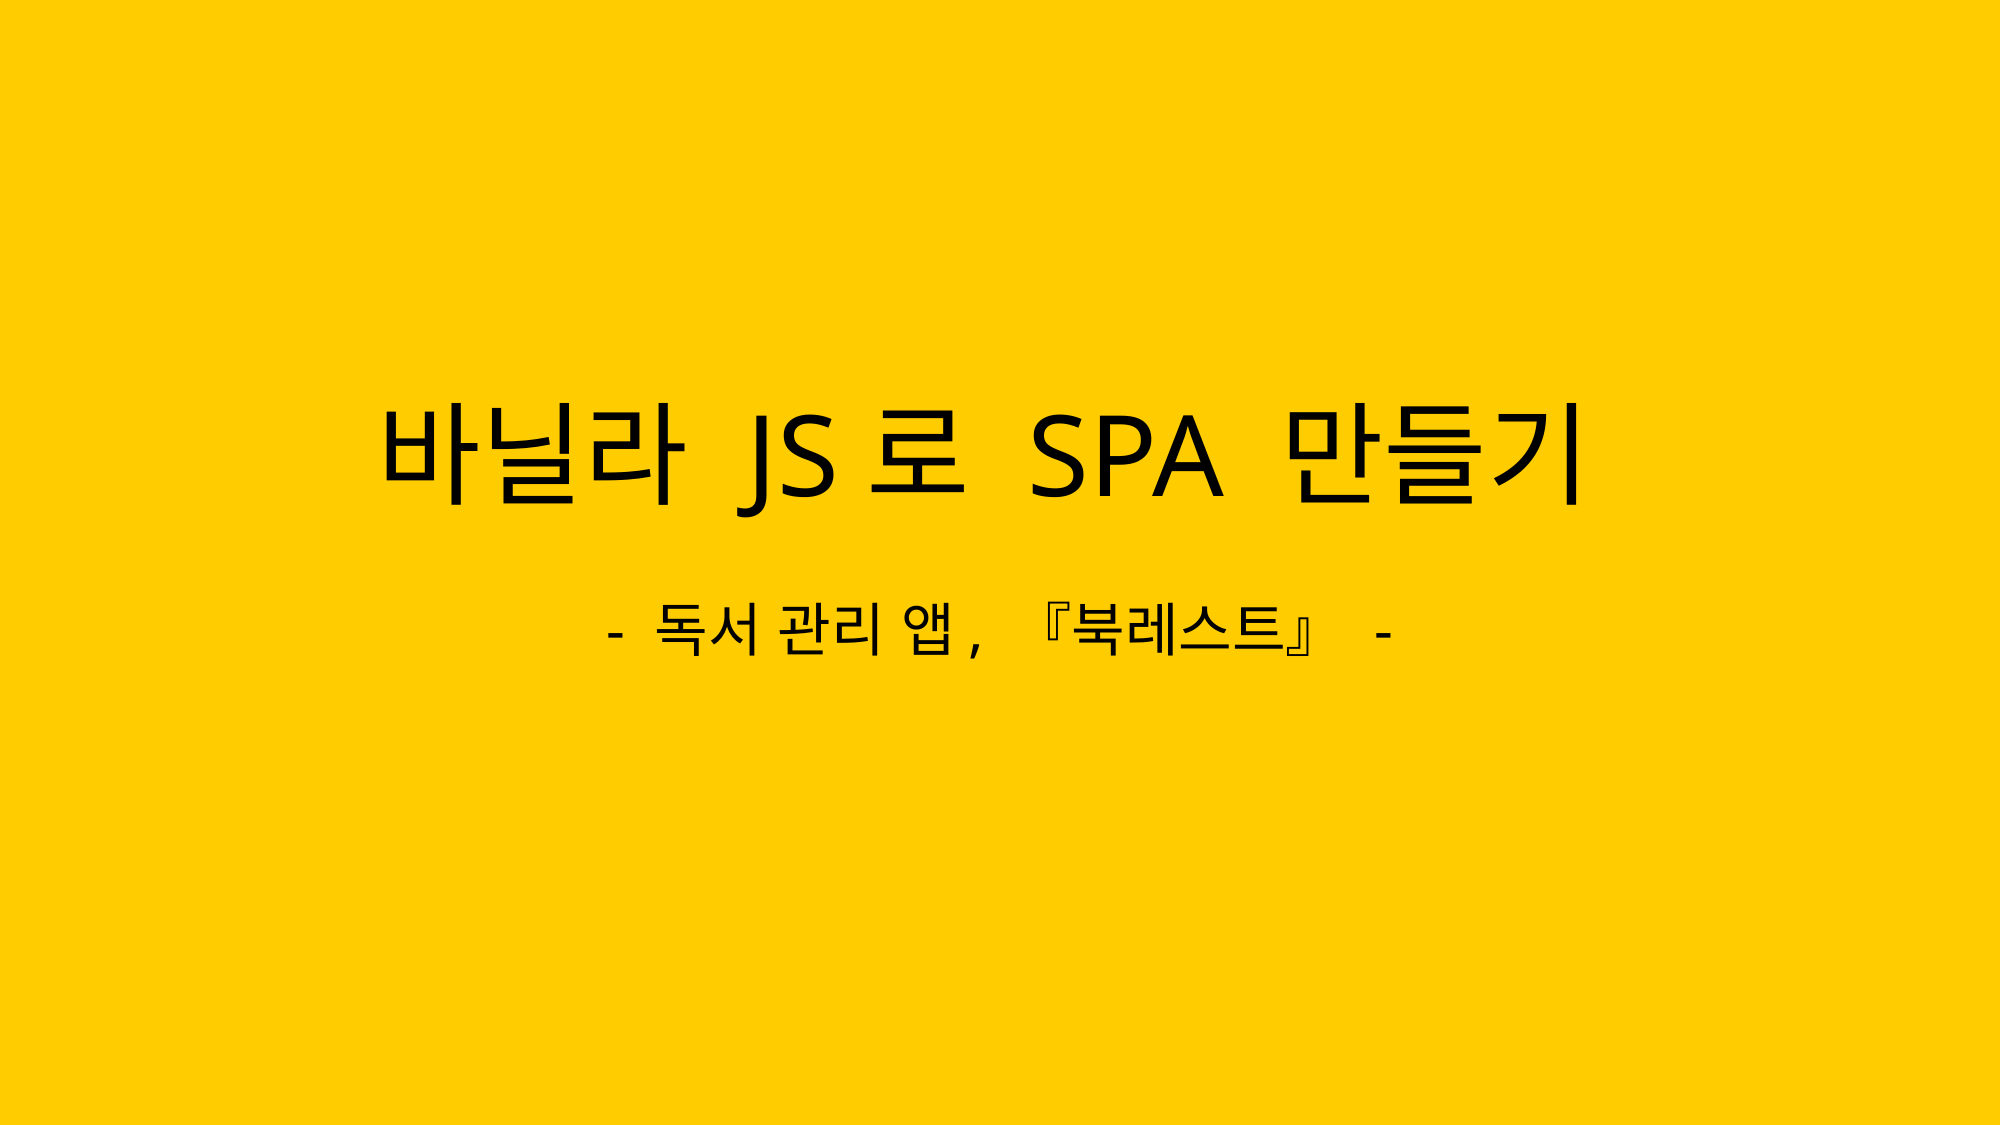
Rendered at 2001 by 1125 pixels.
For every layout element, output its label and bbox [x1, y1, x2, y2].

text_box [0, 0, 2000, 1125]
